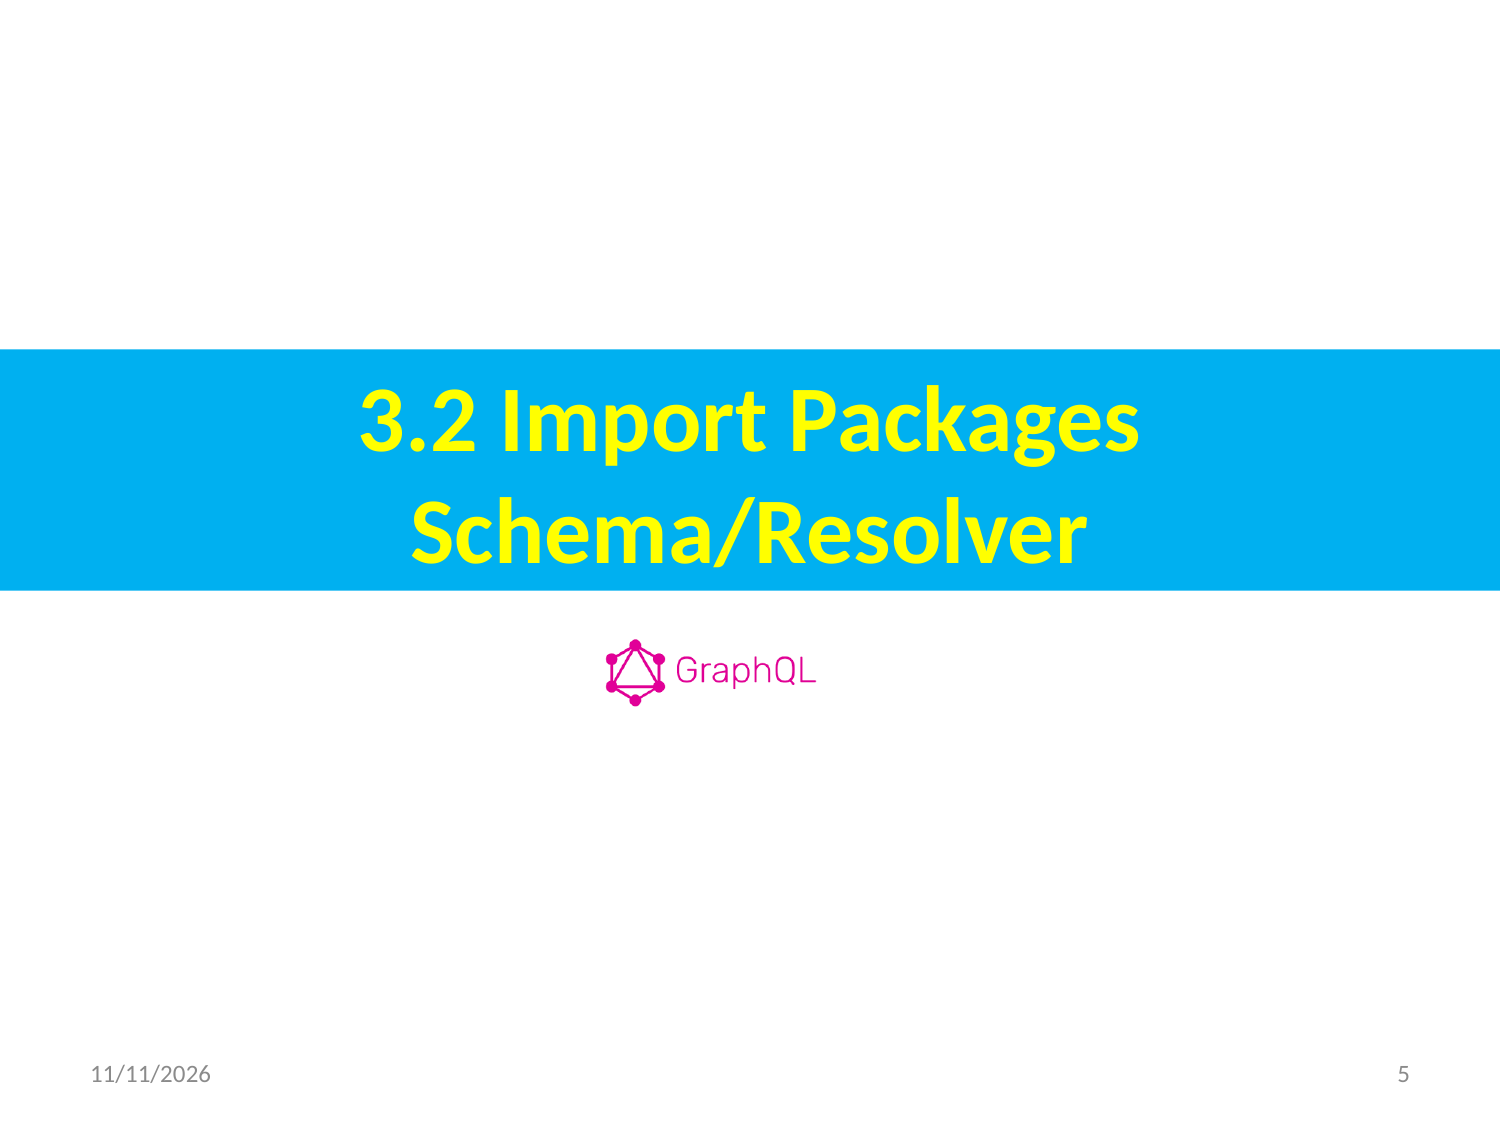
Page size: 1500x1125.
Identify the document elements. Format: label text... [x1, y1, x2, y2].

title 3.2 Import Packages Schema/Resolver [0, 349, 1500, 591]
slide_number 5 [1074, 1042, 1425, 1103]
picture [596, 615, 825, 730]
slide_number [75, 1042, 425, 1103]
